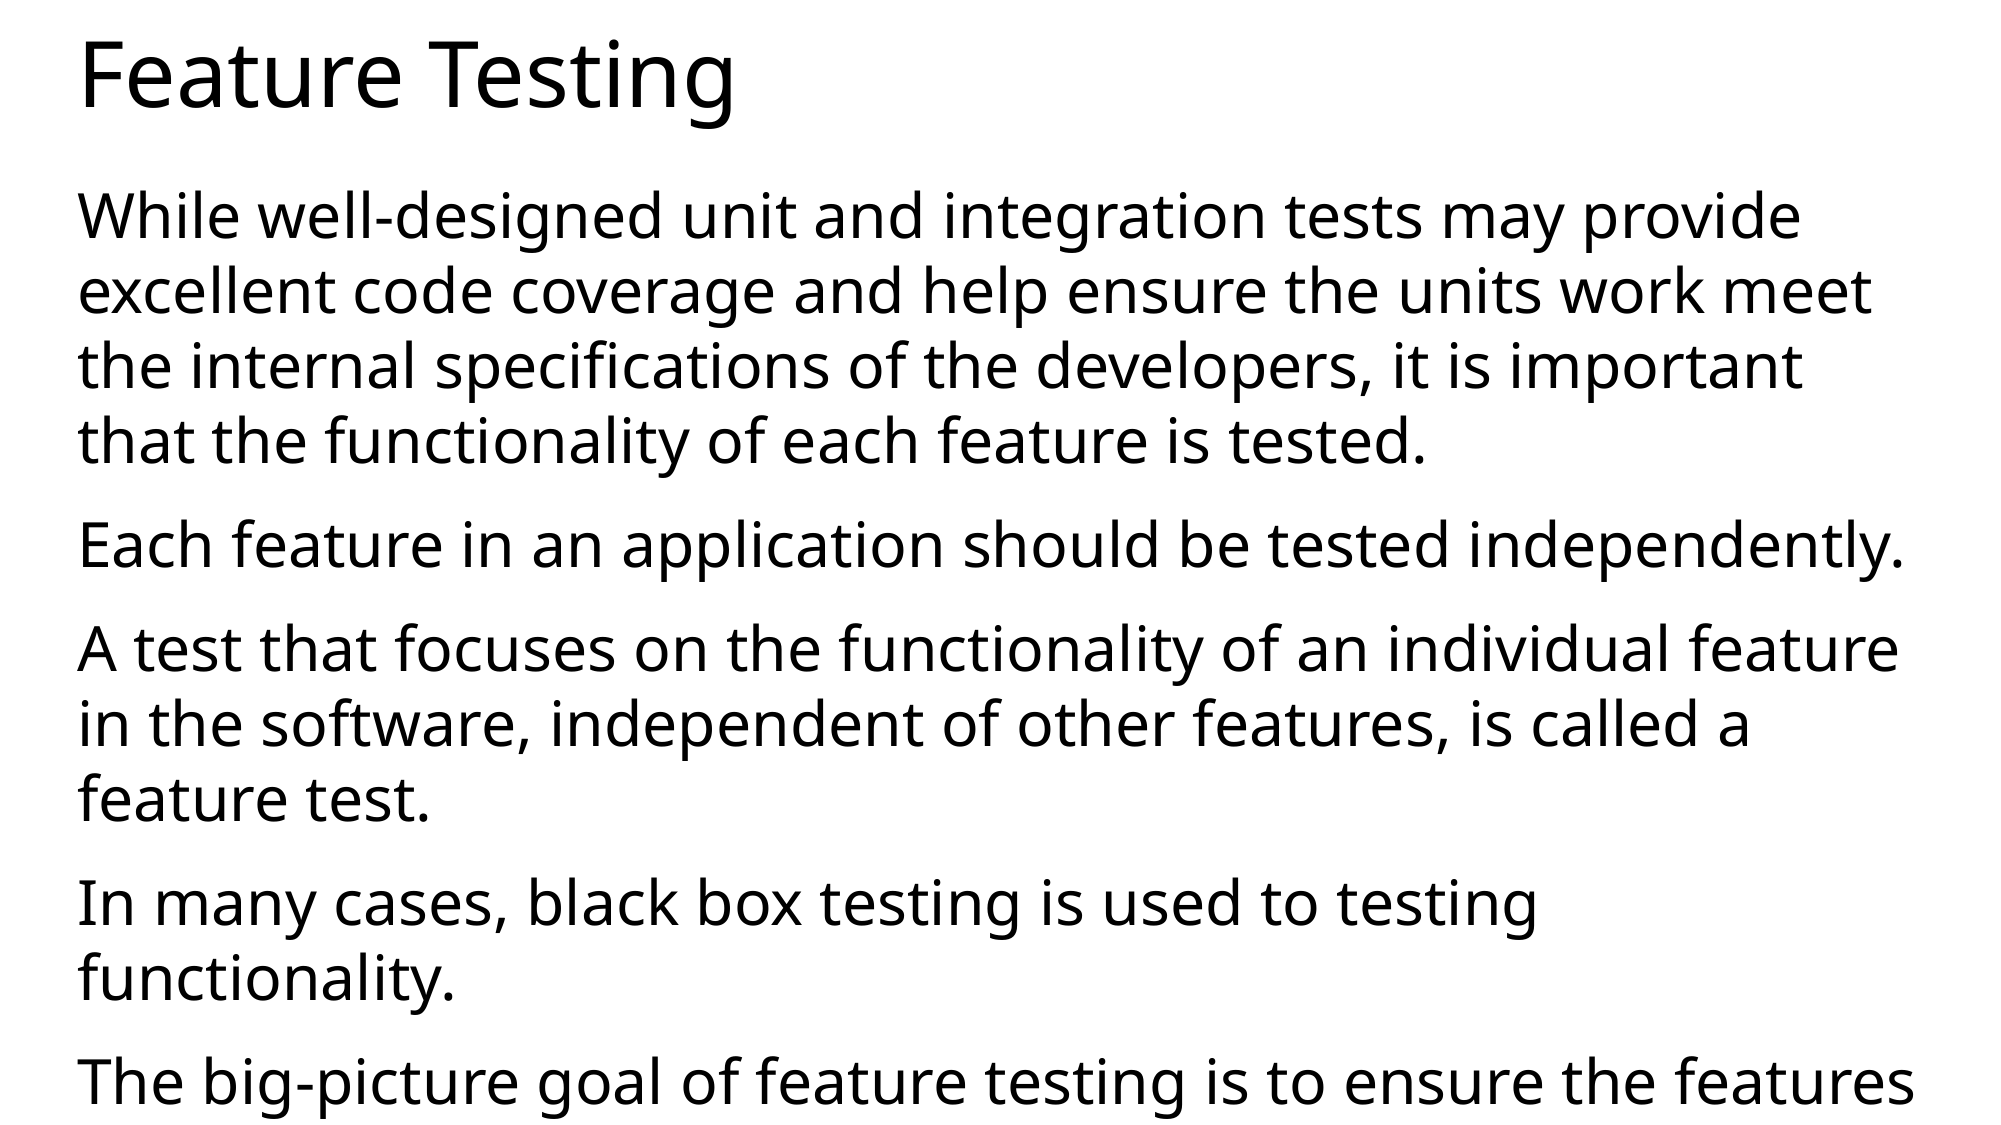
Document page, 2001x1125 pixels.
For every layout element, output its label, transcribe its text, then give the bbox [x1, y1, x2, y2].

list While well-designed unit and integration tests may provide excellent code coverage and help ensure the units work meet the internal specifications of the developers, it is important that the functionality of each feature is tested. Each feature in an application should be tested independently. A test that focuses on the functionality of an individual feature in the software, independent of other features, is called a feature test. In many cases, black box testing is used to testing functionality. The big-picture goal of feature testing is to ensure the features implemented in the software meet or fit the user requirements. [62, 169, 1953, 1037]
title Feature Testing [62, 29, 1953, 169]
